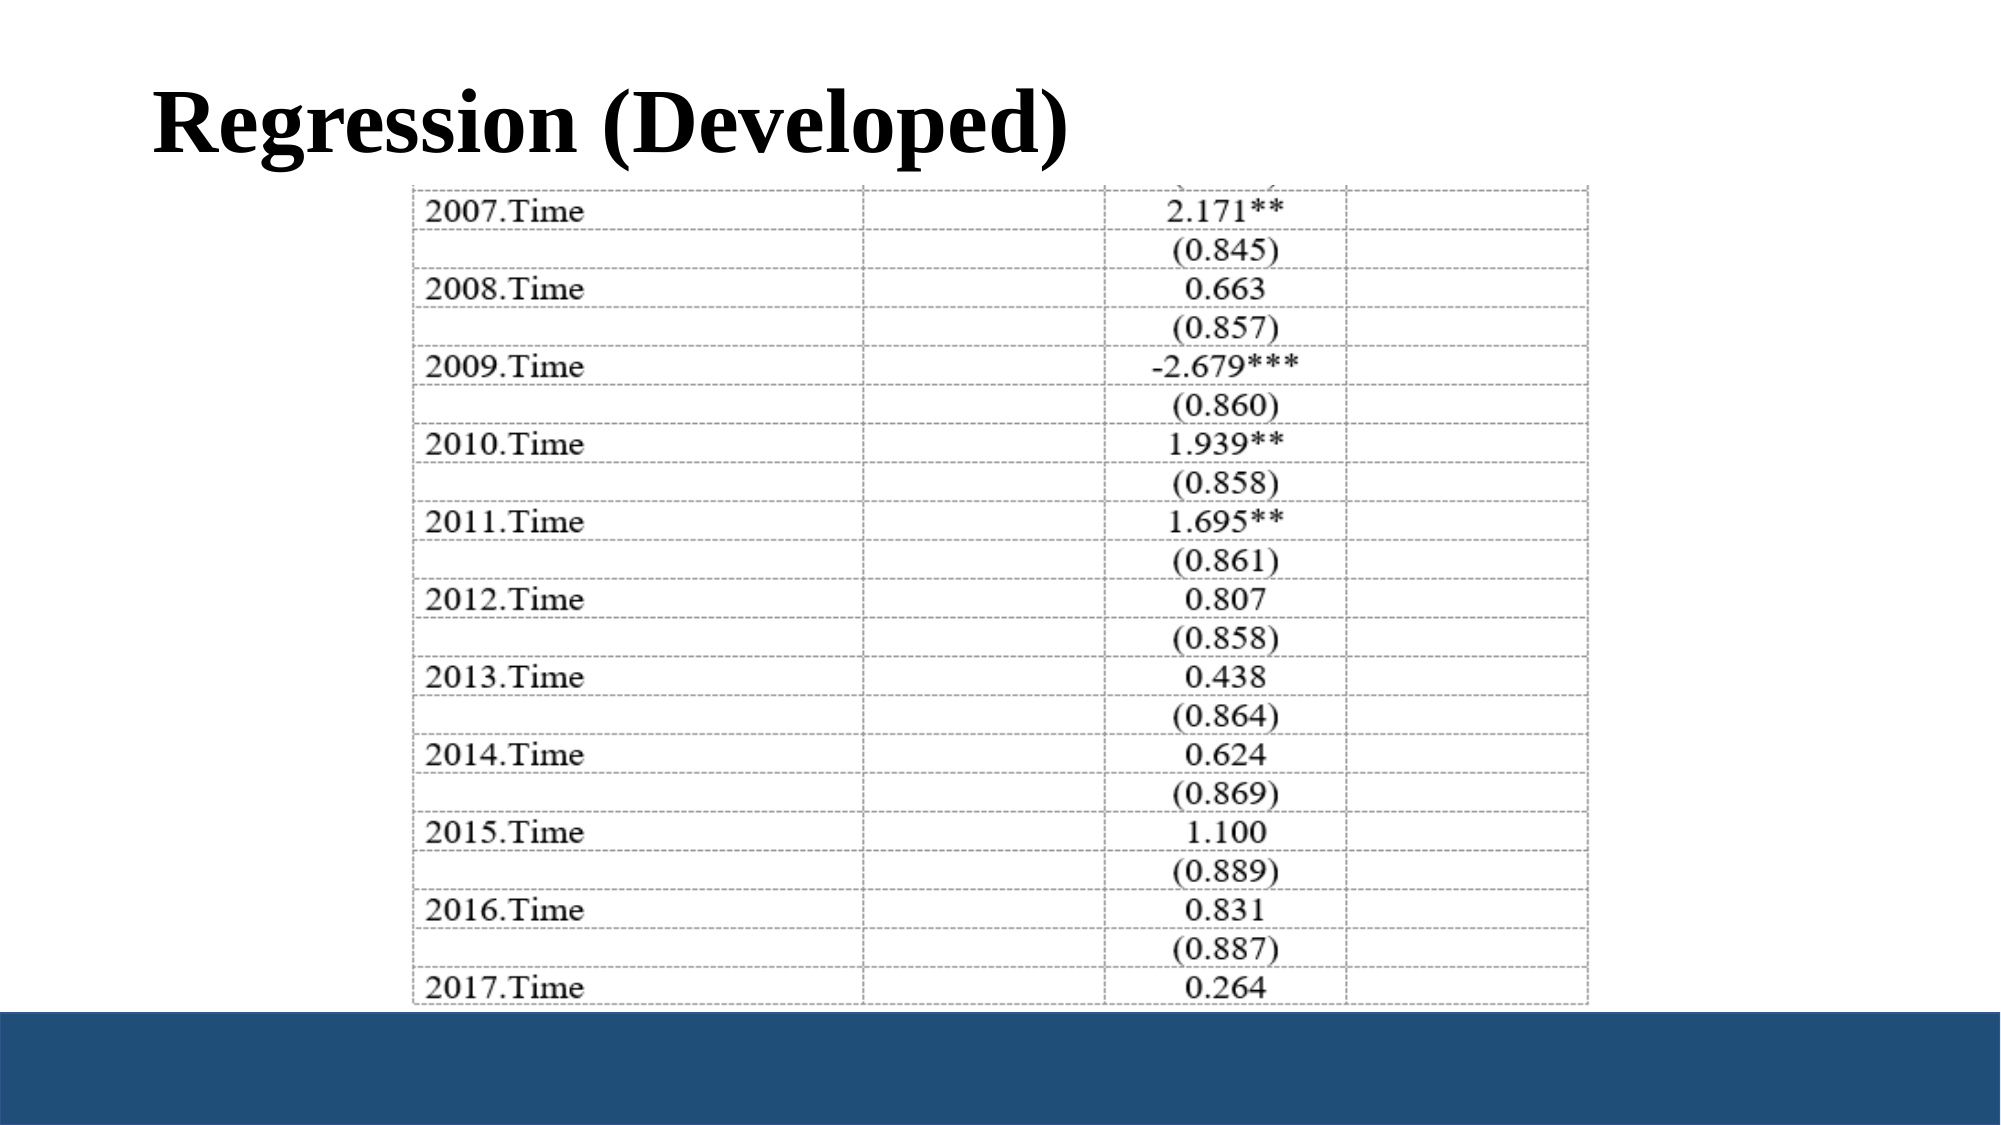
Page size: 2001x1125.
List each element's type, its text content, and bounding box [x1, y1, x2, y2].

title Regression (Developed) [137, 59, 1863, 186]
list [409, 184, 1591, 1012]
